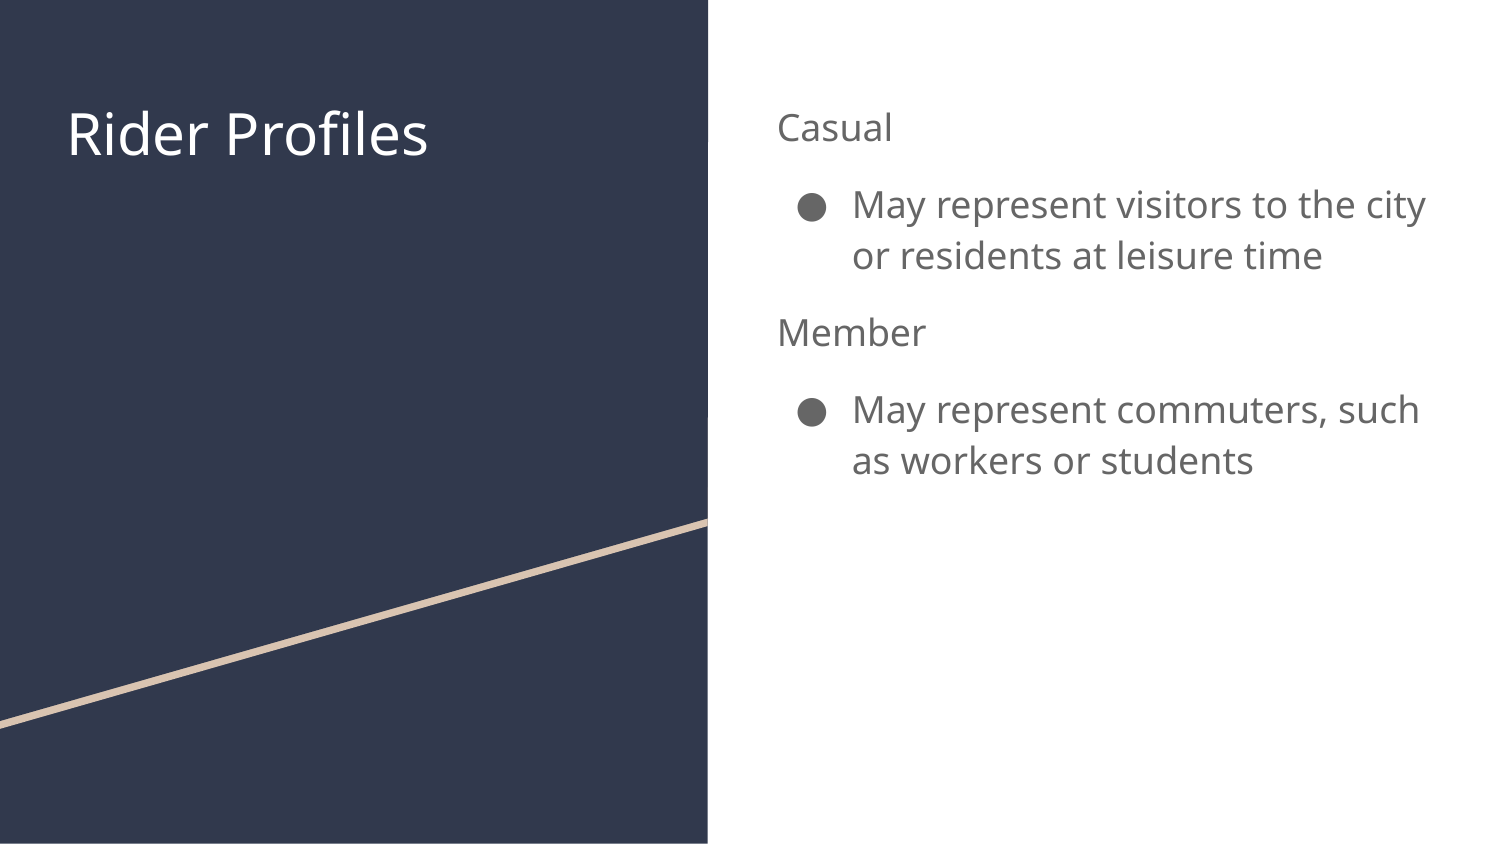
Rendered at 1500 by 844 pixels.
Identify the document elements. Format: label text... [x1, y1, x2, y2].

list Casual May represent visitors to the city or residents at leisure time Member May represent commuters, such as workers or students [761, 82, 1446, 755]
title Rider Profiles [51, 82, 660, 494]
